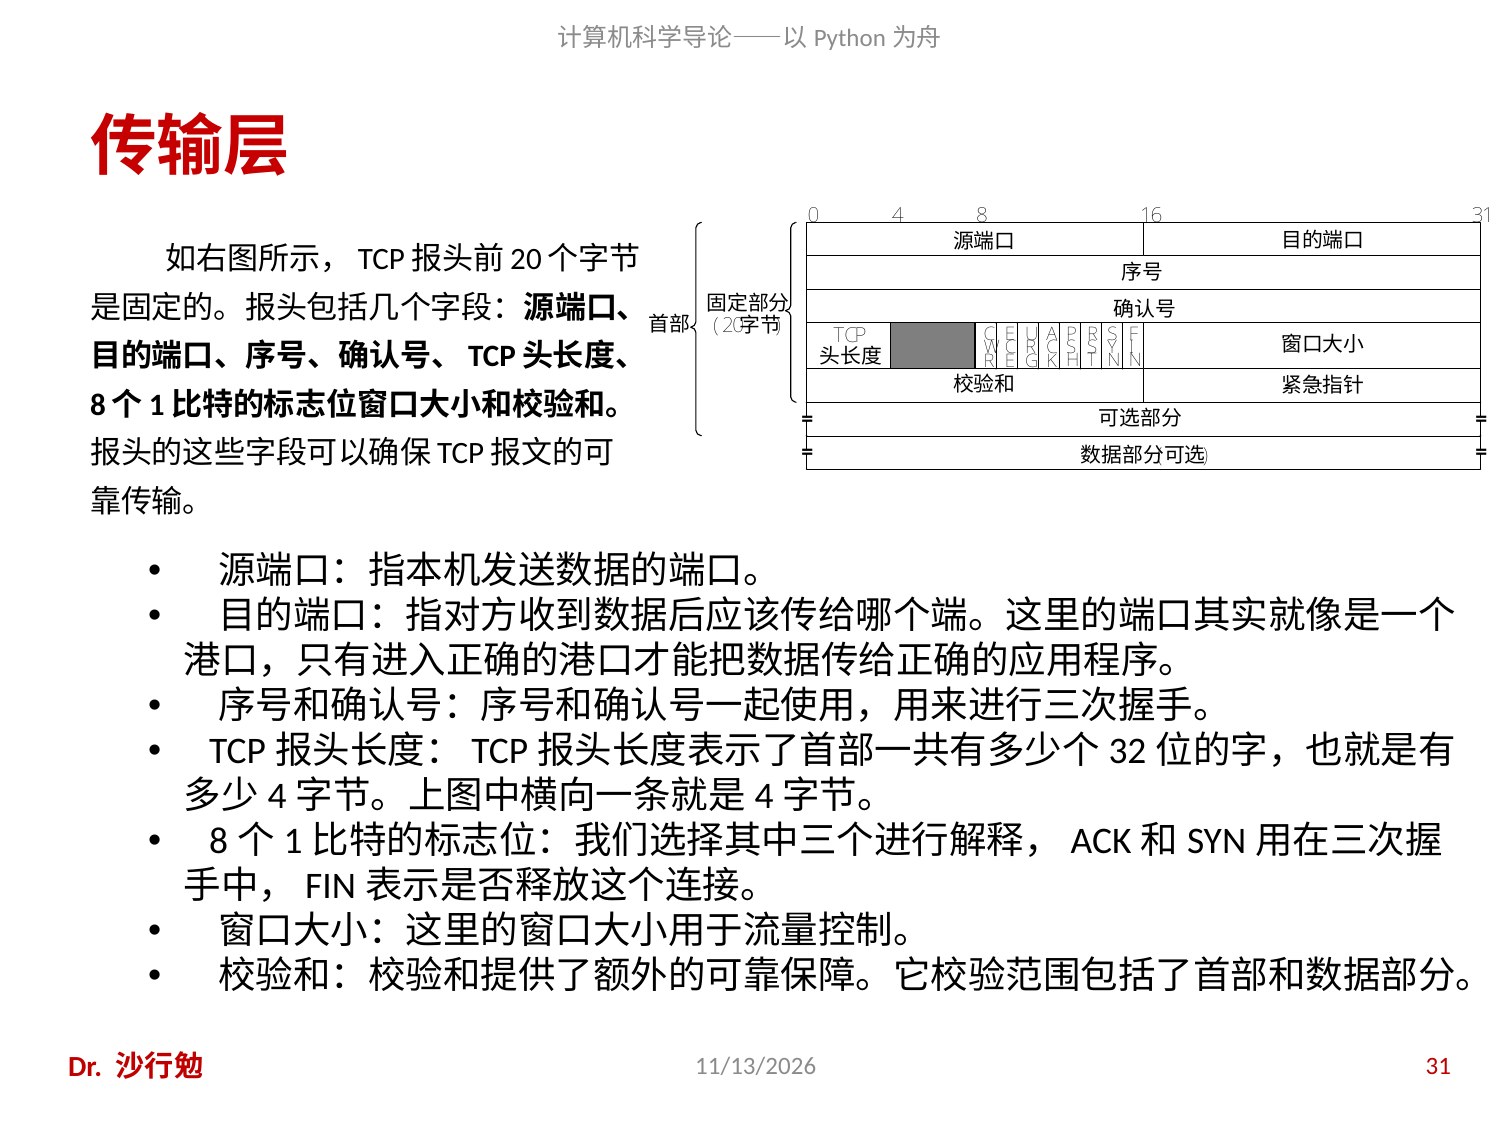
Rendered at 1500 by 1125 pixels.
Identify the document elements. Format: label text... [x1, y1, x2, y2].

list 如右图所示，TCP报头前20个字节是固定的。报头包括几个字段：源端口、目的端口、序号、确认号、TCP头长度、8个1比特的标志位窗口大小和校验和。报头的这些字段可以确保TCP报文的可靠传输。 [75, 219, 657, 528]
text_box 源端口：指本机发送数据的端口。 目的端口：指对方收到数据后应该传给哪个端。这里的端口其实就像是一个港口，只有进入正确的港口才能把数据传给正确的应用程序。 序号和确认号：序号和确认号一起使用，用来进行三次握手。 TCP报头长度：TCP报头长度表示了首部一共有多少个32位的字，也就是有多少4字节。上图中横向一条就是4字节。 8个1比特的标志位：我们选择其中三个进行解释，ACK和SYN用在三次握手中，FIN表示是否释放这个连接。 窗口大小：这里的窗口大小用于流量控制。 校验和：校验和提供了额外的可靠保障。它校验范围包括了首部和数据部分。 [93, 538, 1477, 1008]
title 传输层 [75, 90, 1425, 195]
slide_number 31 [1116, 1035, 1467, 1095]
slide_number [501, 1035, 1010, 1095]
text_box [623, 198, 1500, 473]
footer Dr. 沙行勉 [53, 1035, 386, 1095]
